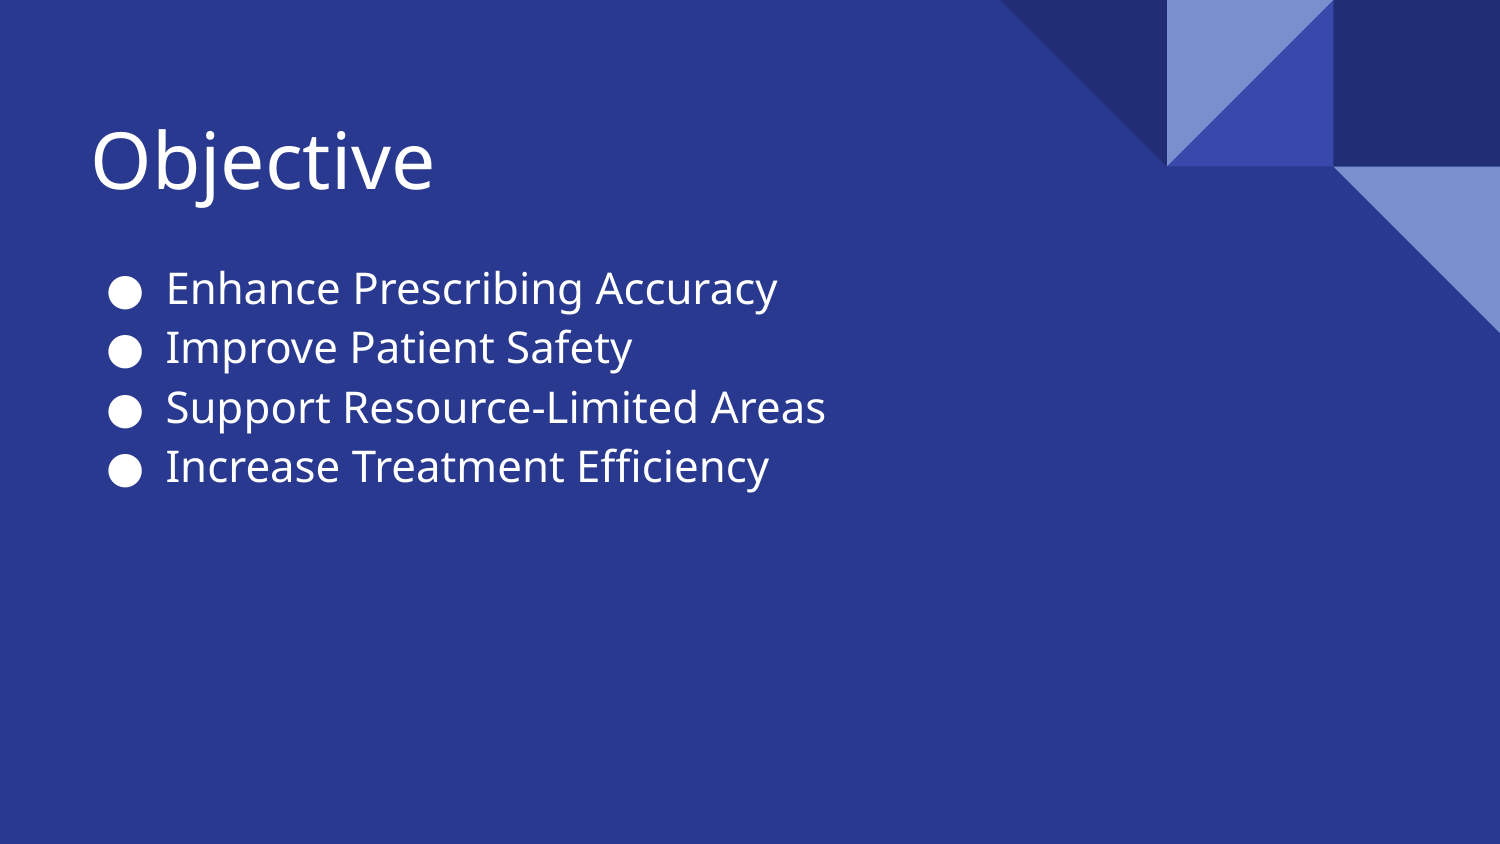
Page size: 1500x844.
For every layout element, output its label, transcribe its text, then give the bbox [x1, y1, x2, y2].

subtitle Enhance Prescribing Accuracy Improve Patient Safety Support Resource-Limited Areas Increase Treatment Efficiency [75, 242, 1425, 636]
title Objective [75, 90, 1425, 228]
